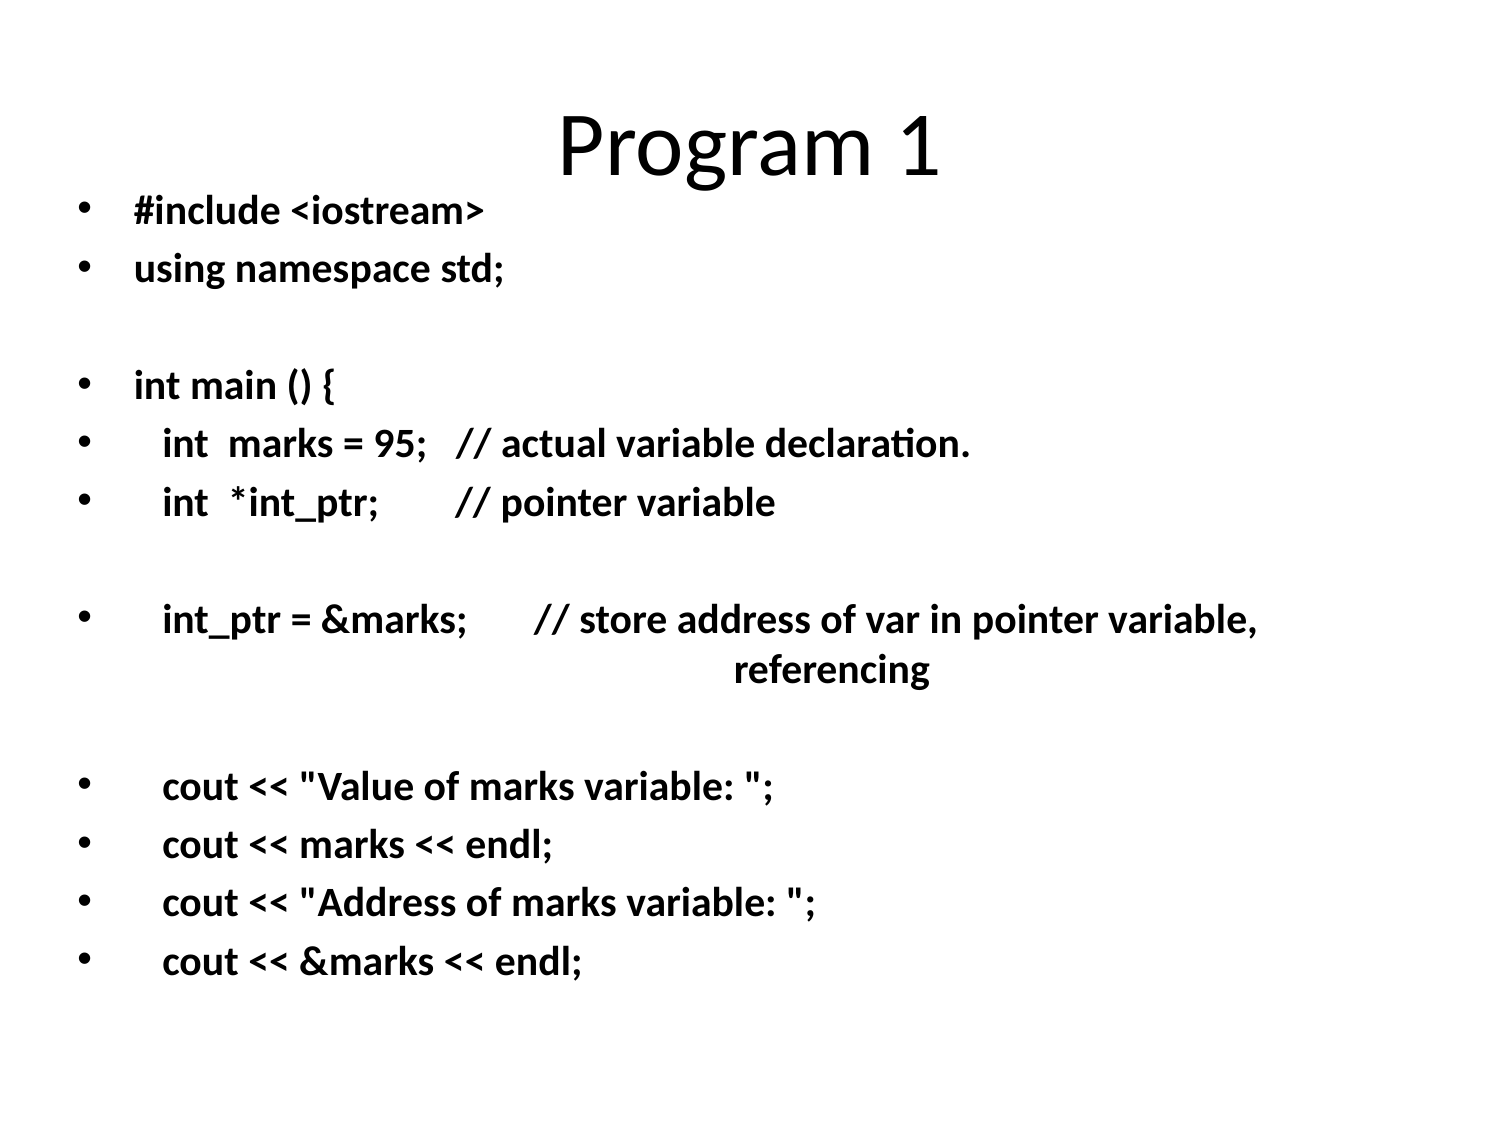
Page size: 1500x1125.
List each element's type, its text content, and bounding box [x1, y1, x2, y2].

list #include <iostream> using namespace std; int main () { int marks = 95; // actual variable declaration. int *int_ptr; // pointer variable int_ptr = &marks; // store address of var in pointer variable, referencing cout << "Value of marks variable: "; cout << marks << endl; cout << "Address of marks variable: "; cout << &marks << endl; [62, 174, 1425, 1088]
title Program 1 [75, 45, 1425, 174]
